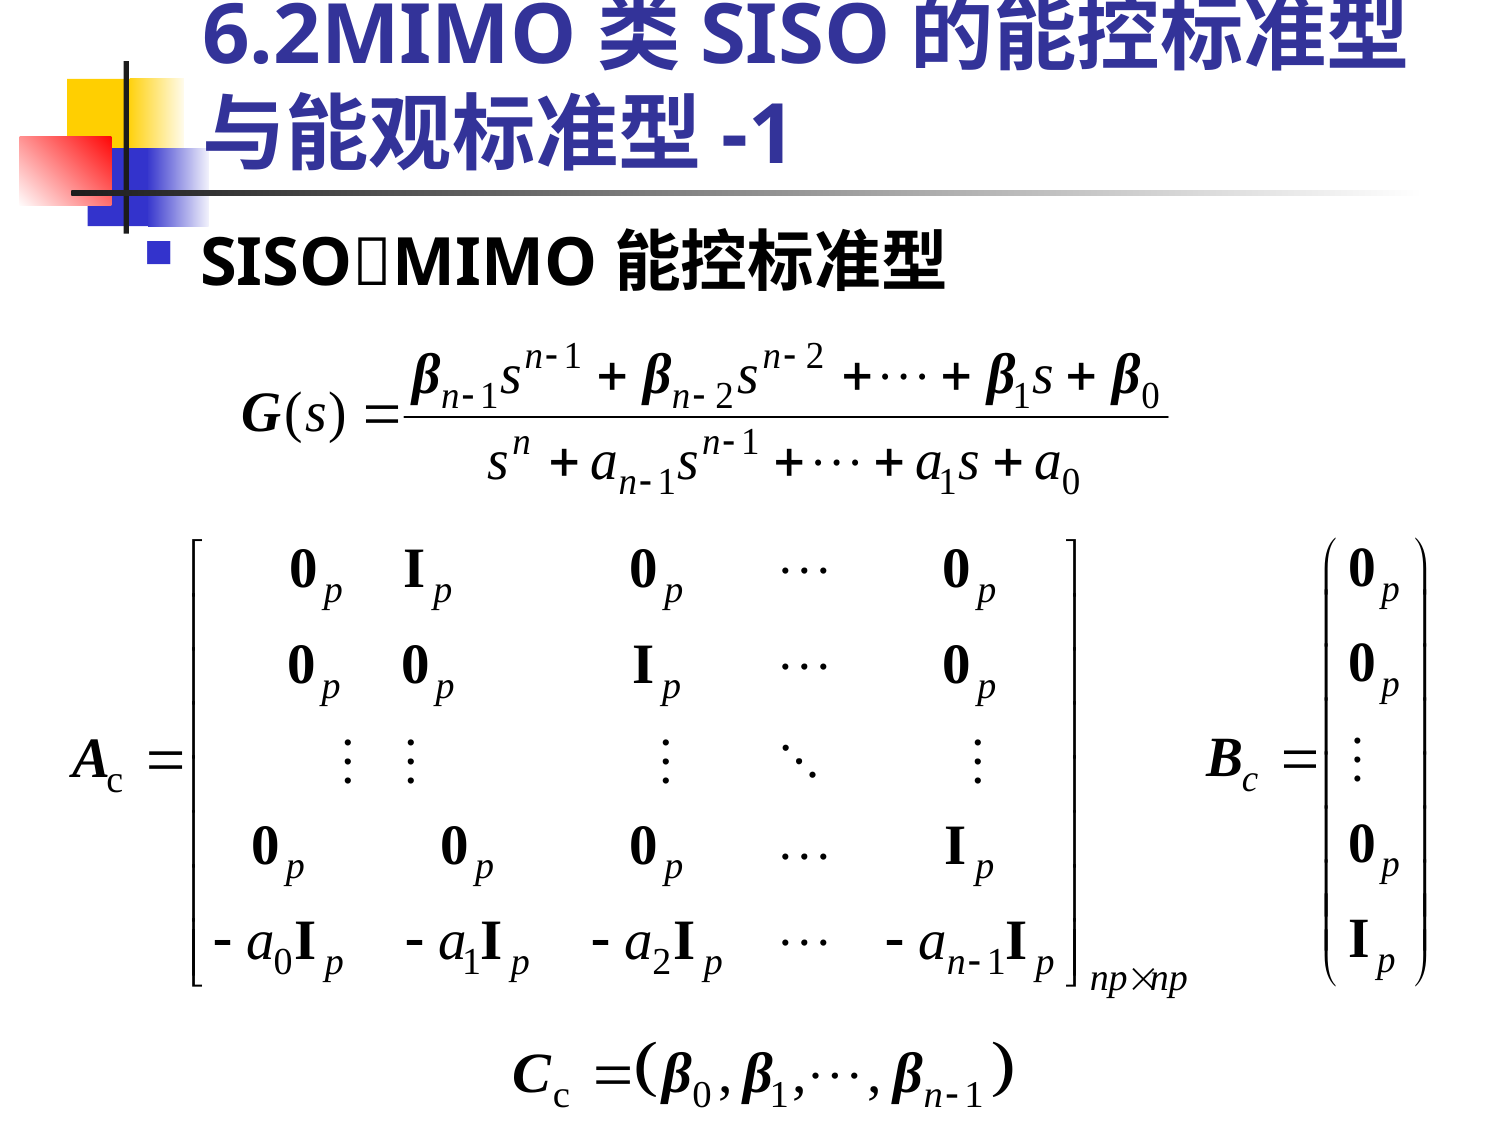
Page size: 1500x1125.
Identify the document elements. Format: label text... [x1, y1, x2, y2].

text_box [58, 526, 1204, 1012]
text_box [503, 1032, 1020, 1125]
list SISOMIMO能控标准型 [128, 210, 1470, 1007]
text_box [1194, 526, 1444, 1000]
title 6.2MIMO类SISO的能控标准型与能观标准型-1 [187, 1, 1467, 188]
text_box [233, 327, 1180, 508]
